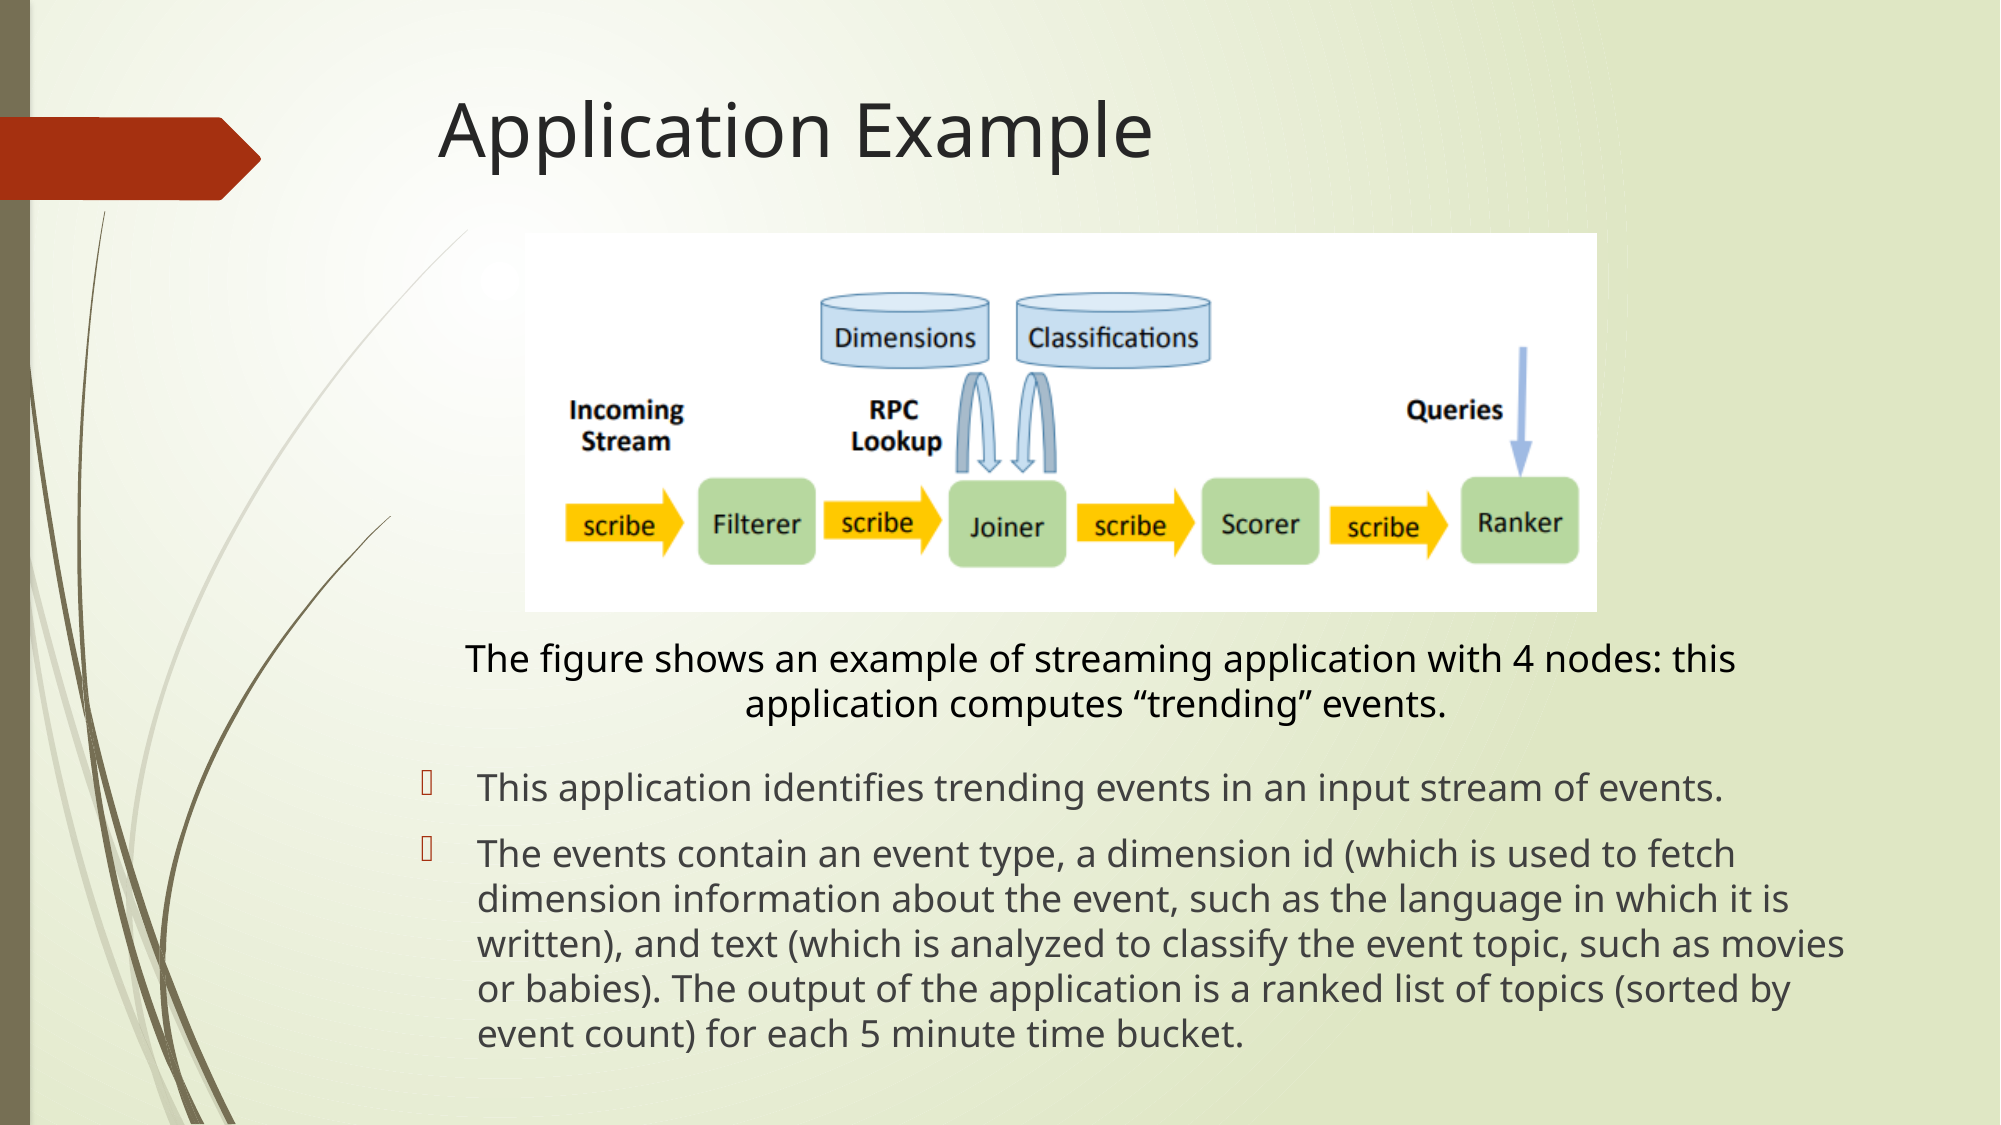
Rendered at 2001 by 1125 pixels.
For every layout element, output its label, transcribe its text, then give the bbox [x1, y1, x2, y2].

picture [525, 233, 1597, 613]
title Application Example [423, 74, 1886, 285]
text_box The figure shows an example of streaming application with 4 nodes: this application computes “trending” events. [405, 628, 1798, 733]
list This application identifies trending events in an input stream of events. The events contain an event type, a dimension id (which is used to fetch dimension information about the event, such as the language in which it is written), and text (which is analyzed to classify the event topic, such as movies or babies). The output of the application is a ranked list of topics (sorted by event count) for each 5 minute time bucket. [405, 756, 1868, 1087]
